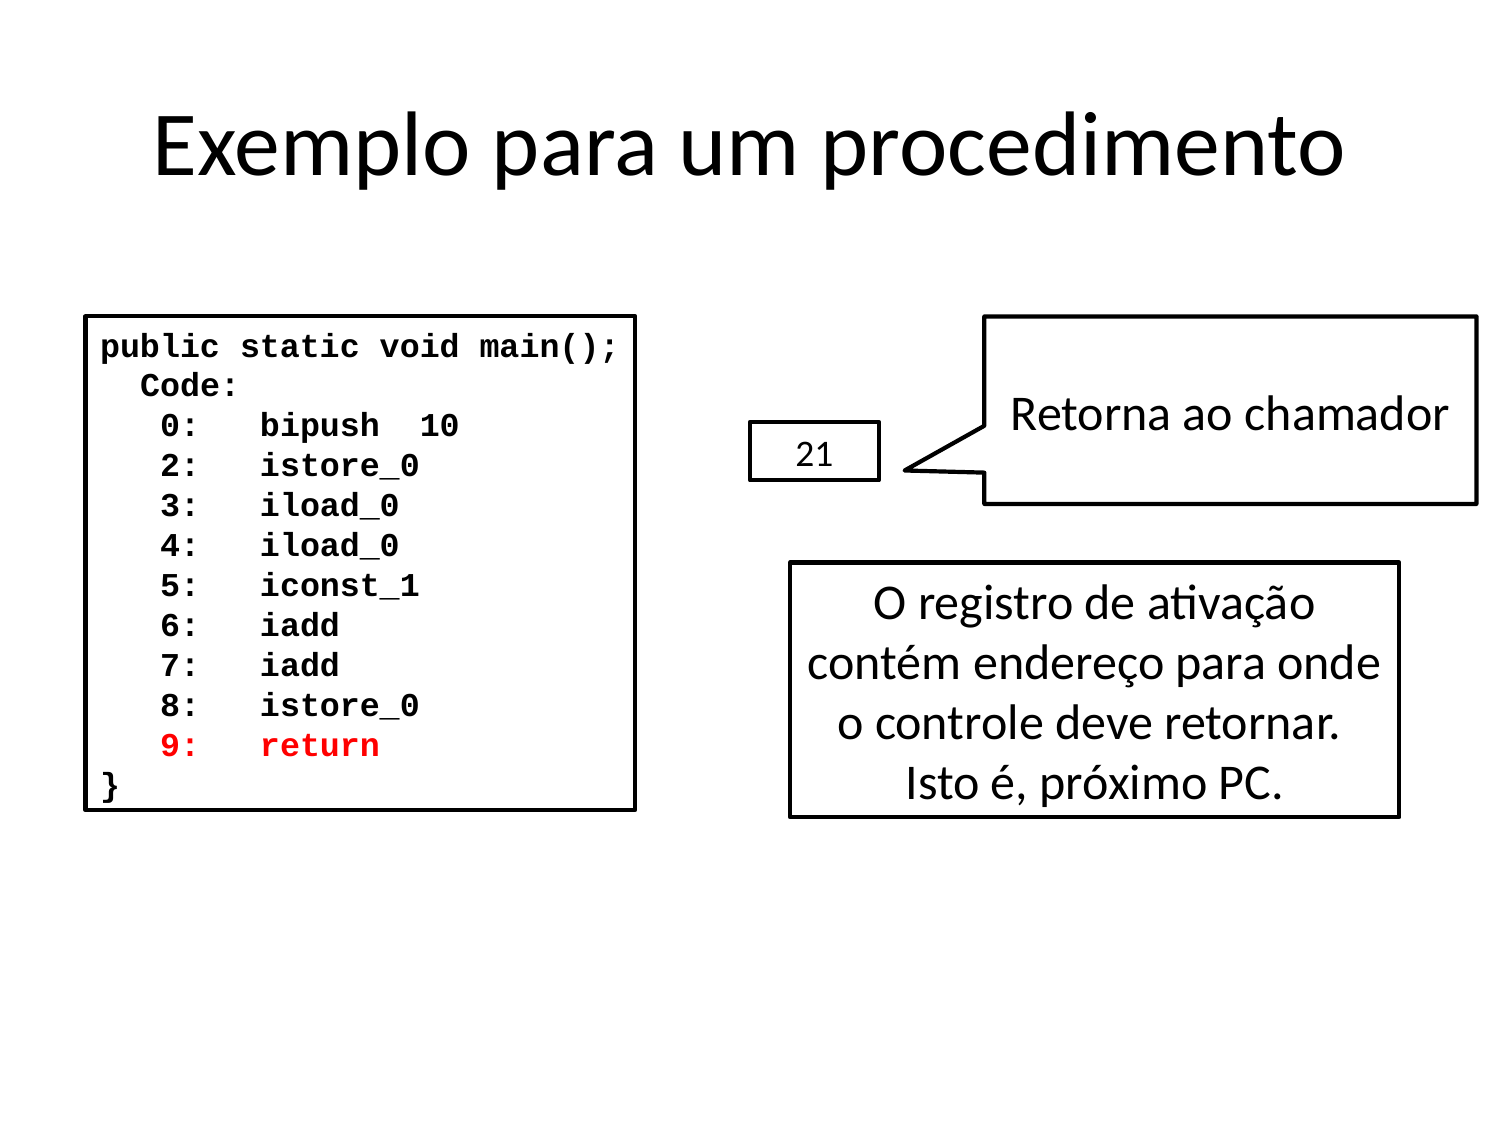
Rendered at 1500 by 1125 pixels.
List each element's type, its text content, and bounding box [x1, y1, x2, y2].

text_box public static void main(); Code: 0: bipush 10 2: istore_0 3: iload_0 4: iload_0 5: iconst_1 6: iadd 7: iadd 8: istore_0 9: return } [83, 314, 637, 812]
title Exemplo para um procedimento [75, 45, 1425, 233]
text_box 21 [748, 420, 881, 482]
text_box O registro de ativação contém endereço para onde o controle deve retornar. Isto é, próximo PC. [788, 560, 1401, 819]
text_box Retorna ao chamador [902, 314, 1479, 507]
